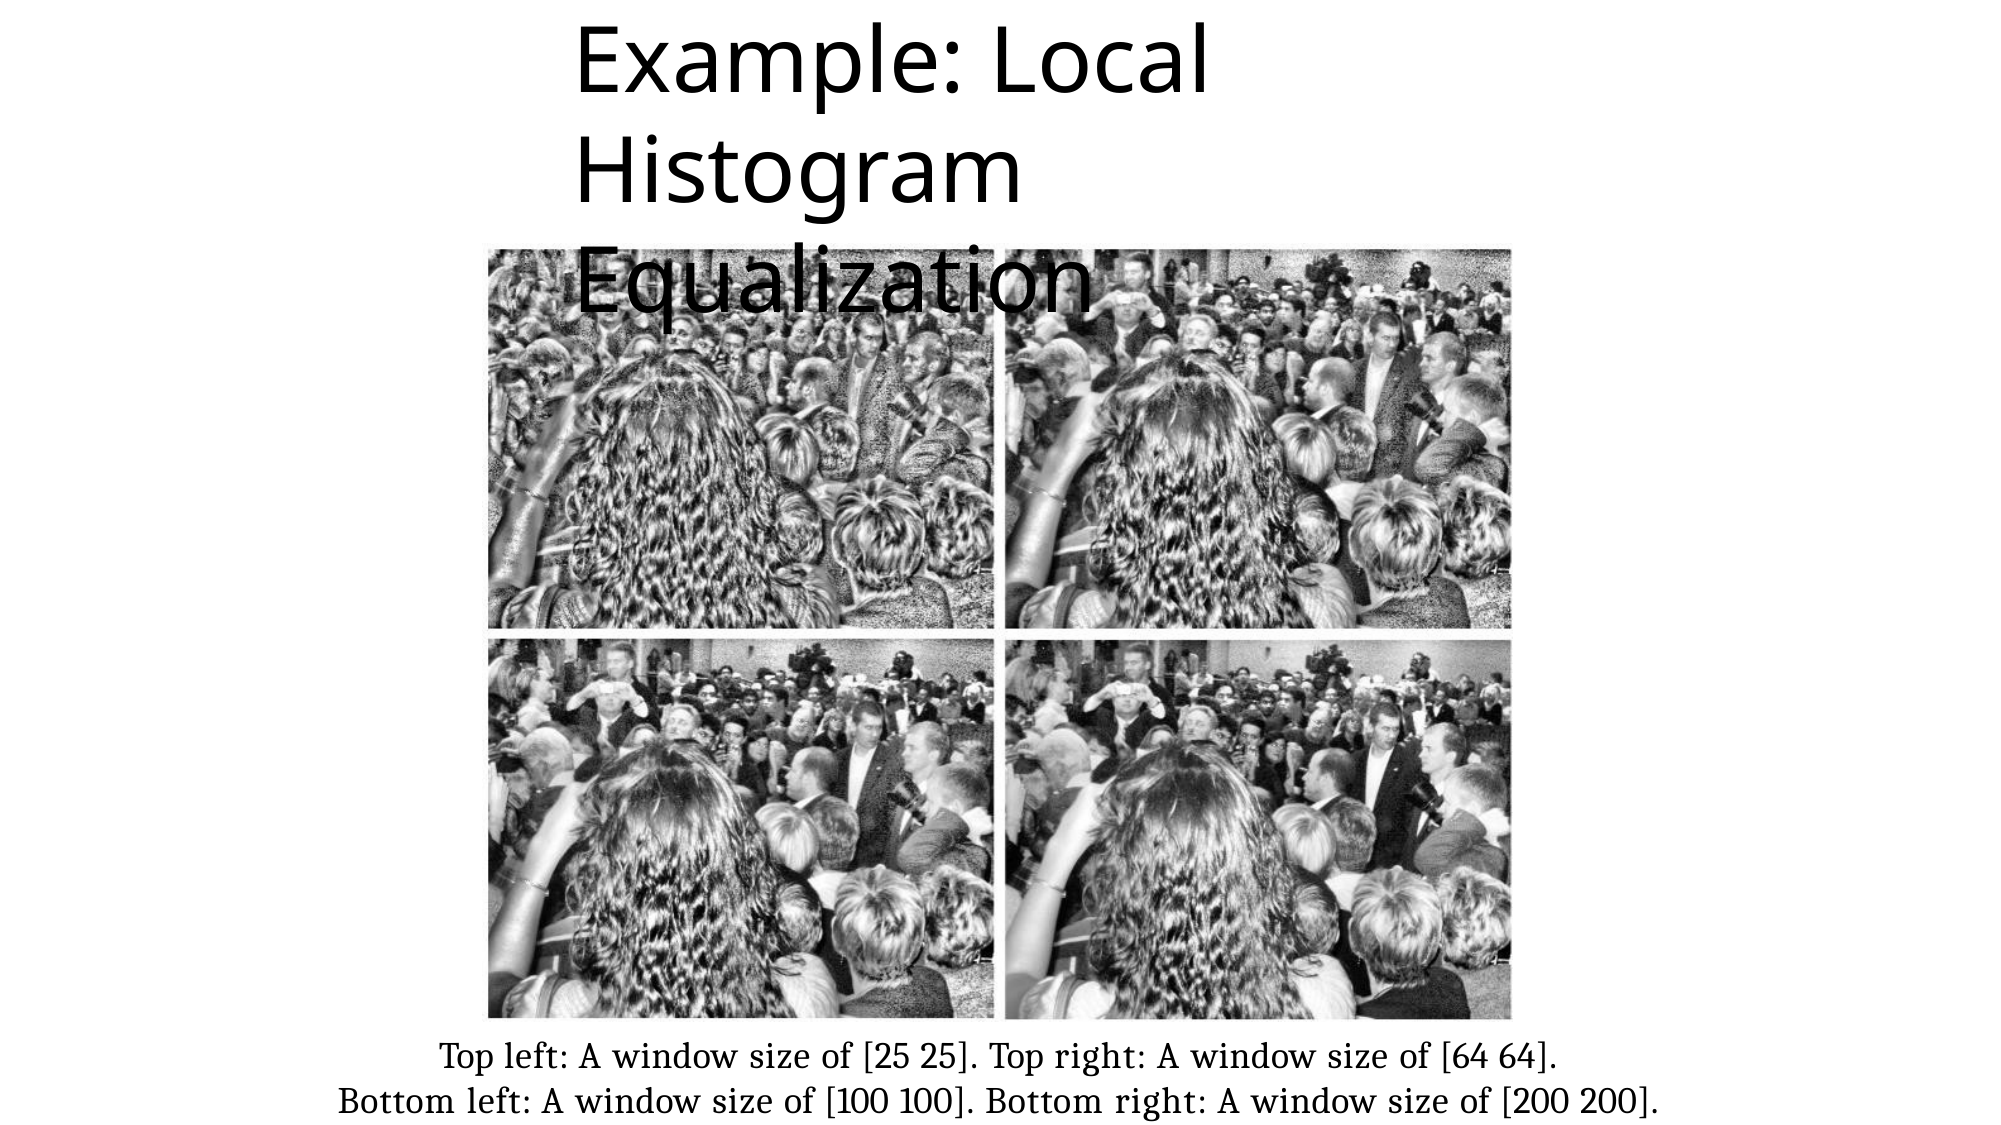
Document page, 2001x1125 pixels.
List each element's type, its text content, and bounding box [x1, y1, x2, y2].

title Example: Local Histogram Equalization [570, 0, 1418, 243]
text_box Top left: A window size of [25 25]. Top right: A window size of [64 64]. Bottom left: A window size of [100 100]. Bottom right: A window size of [200 200]. [299, 1028, 1706, 1121]
picture [482, 243, 1513, 1022]
